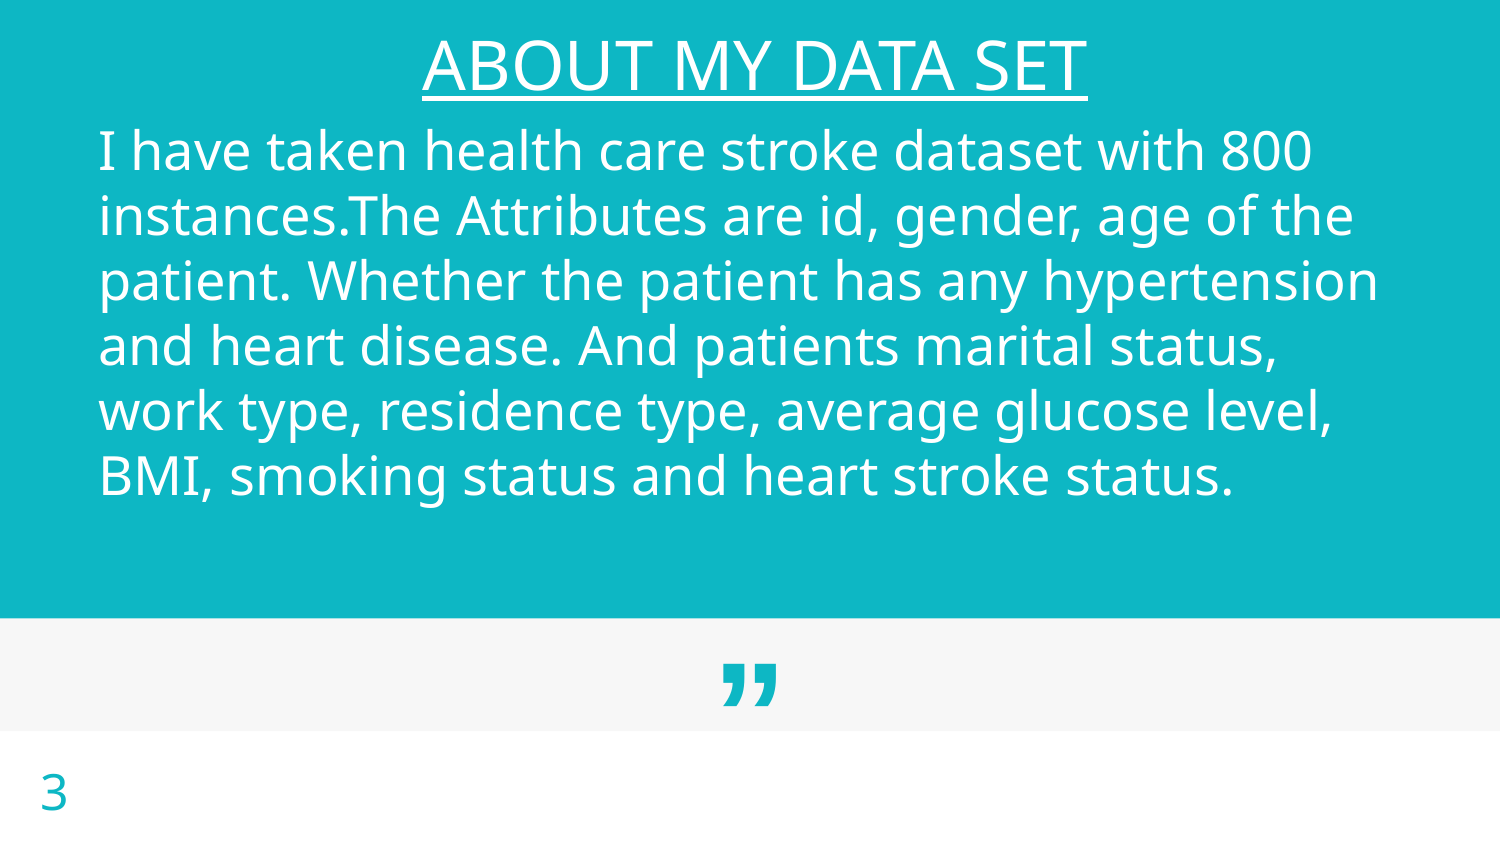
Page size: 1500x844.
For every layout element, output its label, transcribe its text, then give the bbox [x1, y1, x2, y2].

slide_number ‹#› [0, 561, 110, 844]
list ABOUT MY DATA SET I have taken health care stroke dataset with 800 instances.The Attributes are id, gender, age of the patient. Whether the patient has any hypertension and heart disease. And patients marital status, work type, residence type, average glucose level, BMI, smoking status and heart stroke status. [83, 0, 1428, 616]
